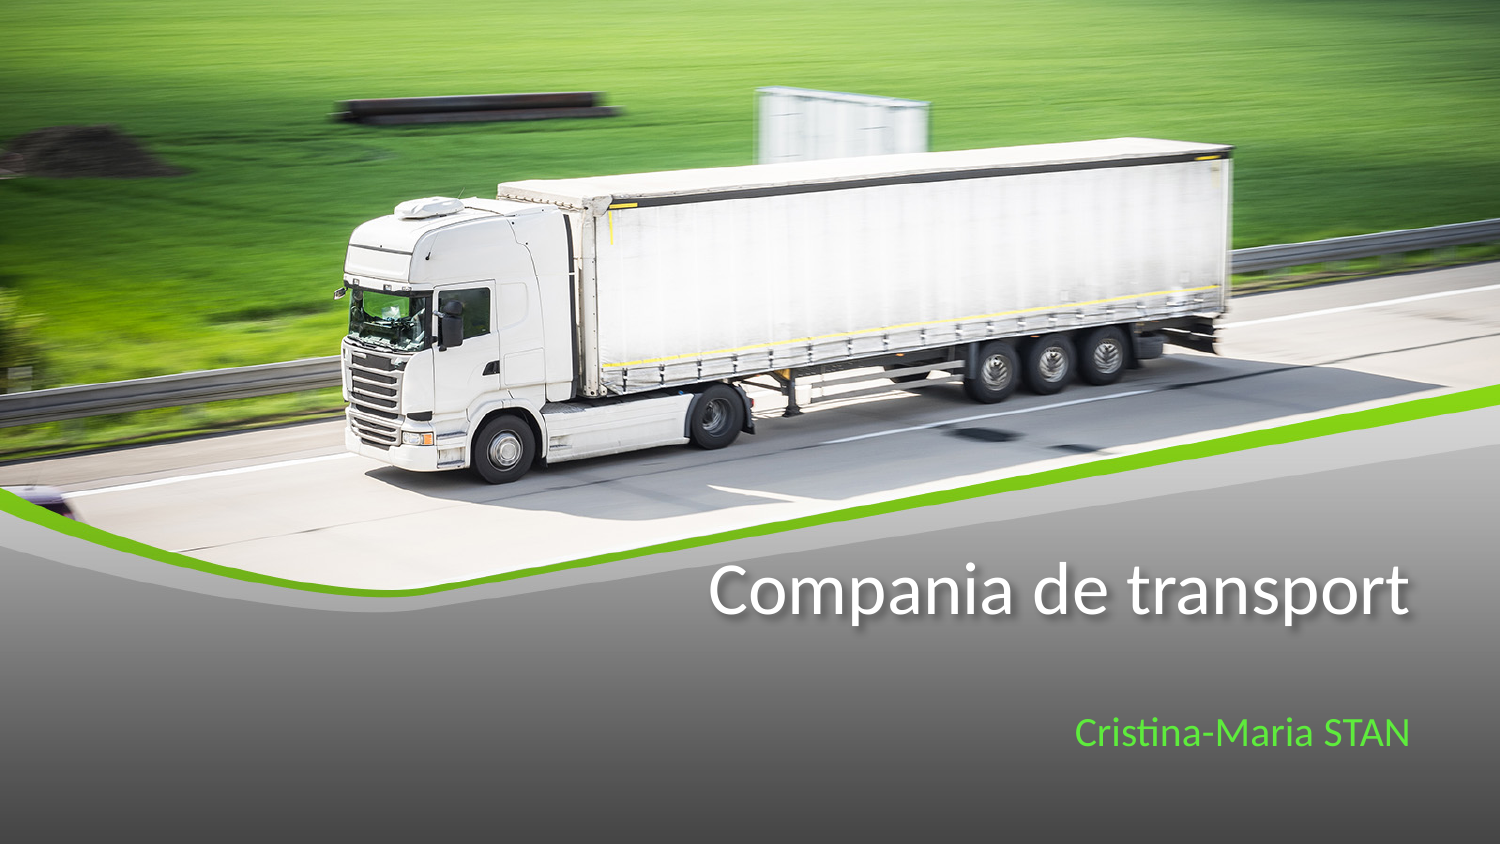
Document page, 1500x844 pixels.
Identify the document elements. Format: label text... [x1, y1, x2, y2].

picture [0, 0, 1500, 844]
title Compania de transport [73, 471, 1427, 697]
subtitle Cristina-Maria STAN [73, 697, 1427, 798]
